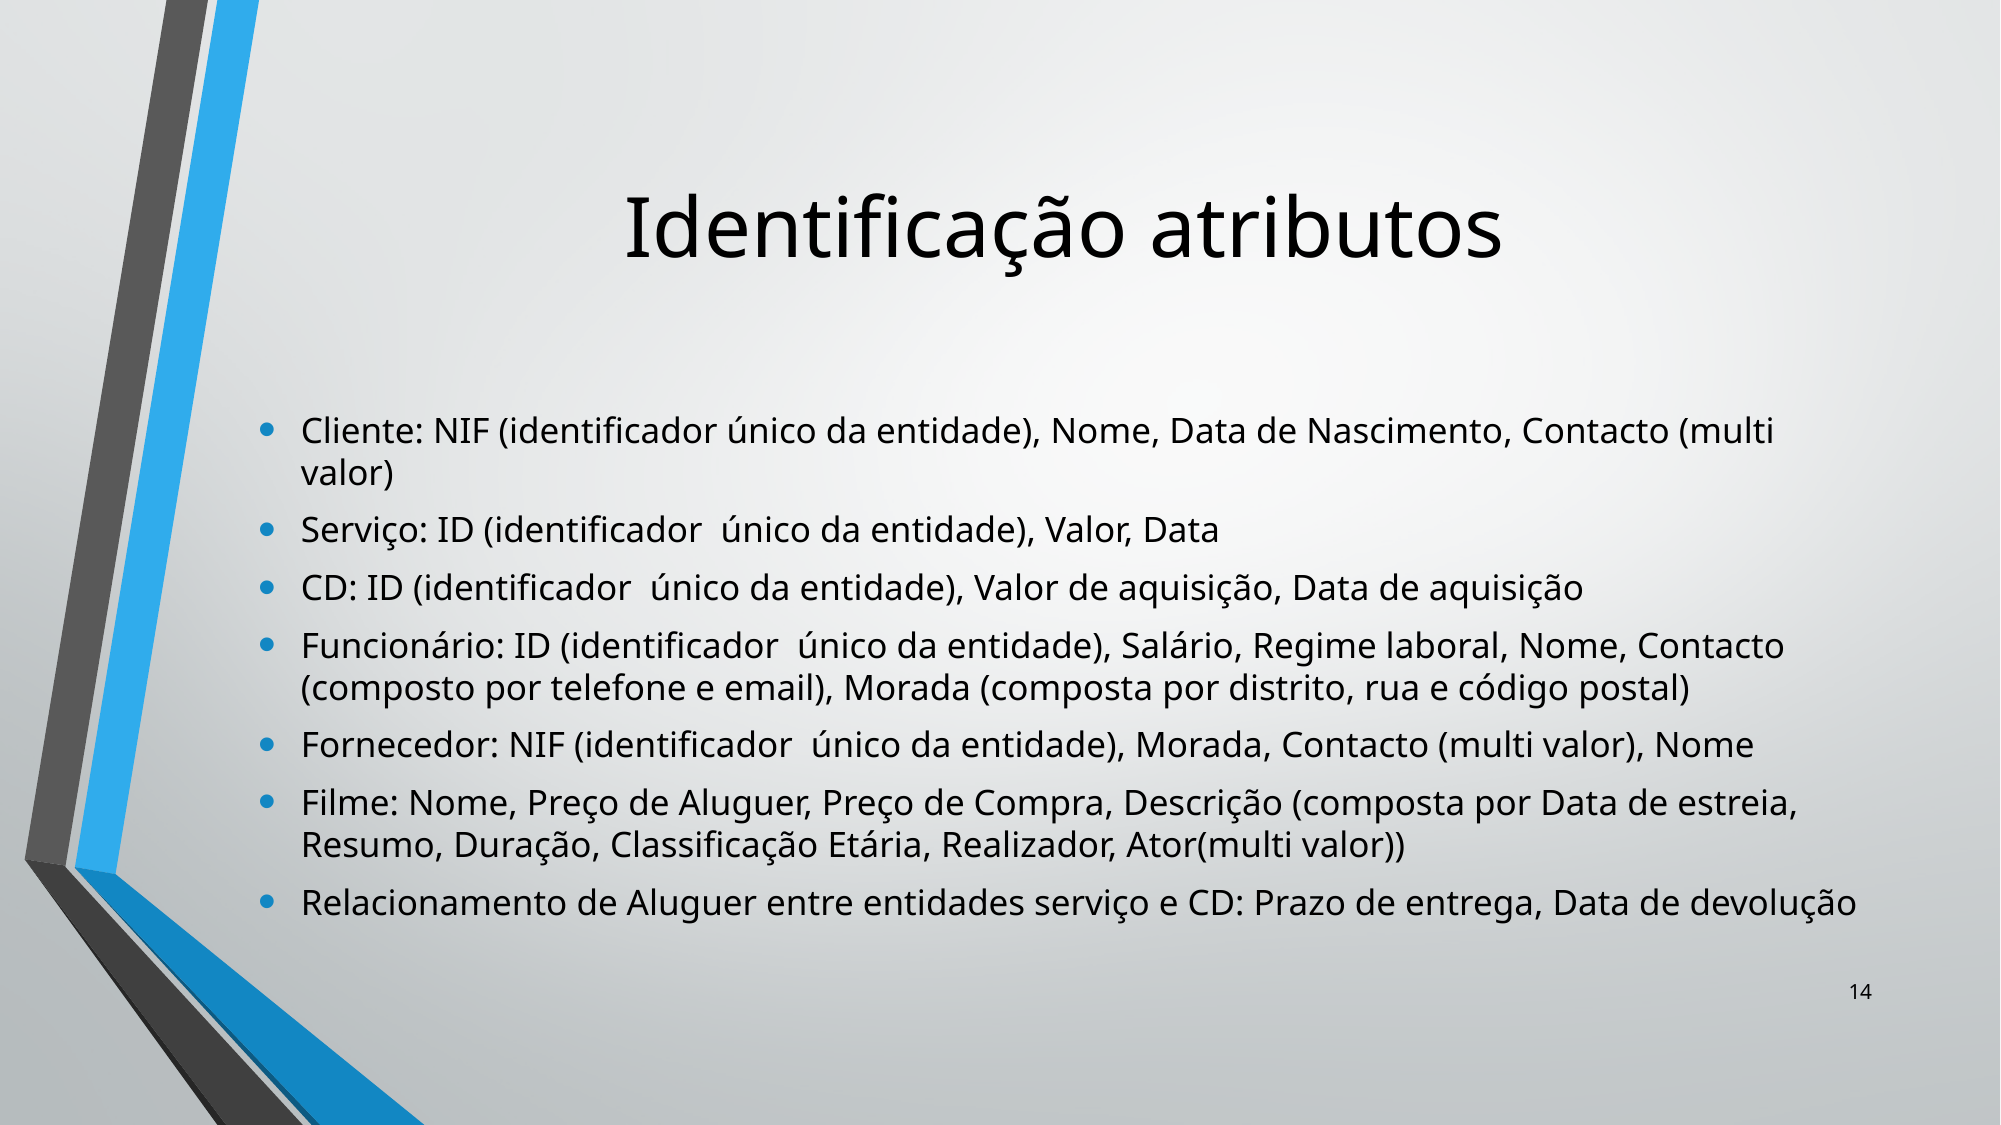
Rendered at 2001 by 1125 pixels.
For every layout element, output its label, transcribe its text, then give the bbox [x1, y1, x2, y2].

title Identificação atributos [243, 80, 1887, 368]
list Cliente: NIF (identificador único da entidade), Nome, Data de Nascimento, Contacto (multi valor) Serviço: ID (identificador único da entidade), Valor, Data CD: ID (identificador único da entidade), Valor de aquisição, Data de aquisição Funcionário: ID (identificador único da entidade), Salário, Regime laboral, Nome, Contacto (composto por telefone e email), Morada (composta por distrito, rua e código postal) Fornecedor: NIF (identificador único da entidade), Morada, Contacto (multi valor), Nome Filme: Nome, Preço de Aluguer, Preço de Compra, Descrição (composta por Data de estreia, Resumo, Duração, Classificação Etária, Realizador, Ator(multi valor)) Relacionamento de Aluguer entre entidades serviço e CD: Prazo de entrega, Data de devolução [243, 380, 1887, 950]
slide_number 14 [1796, 962, 1887, 1023]
